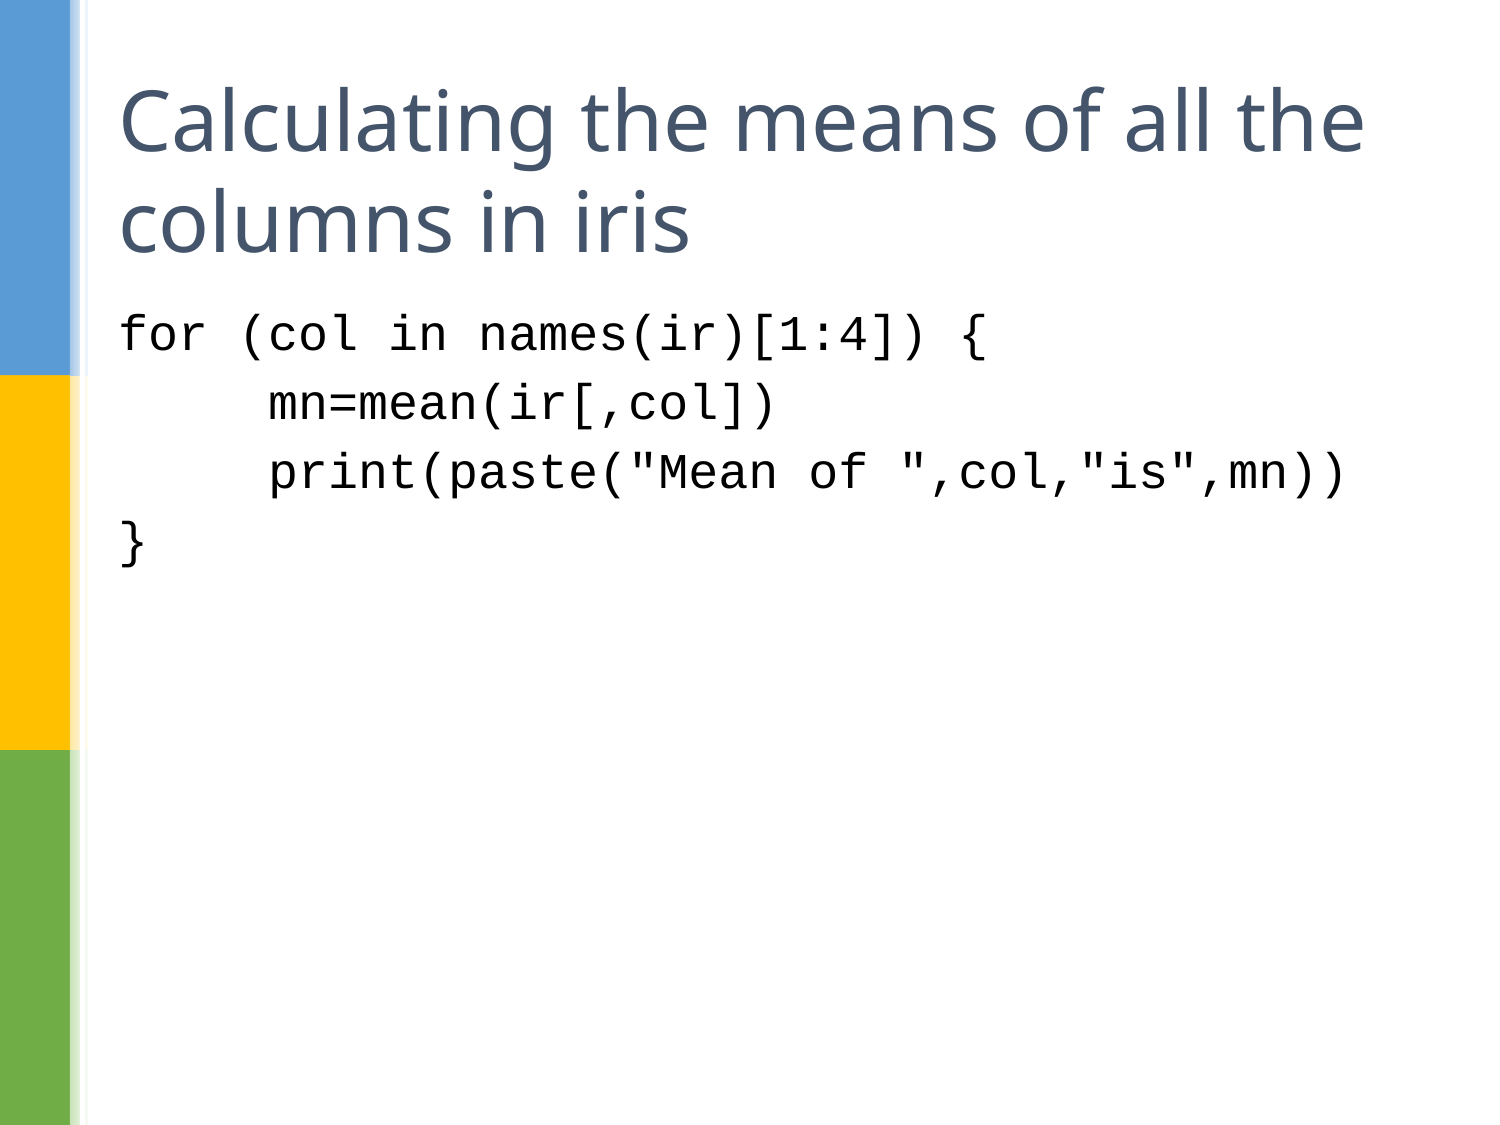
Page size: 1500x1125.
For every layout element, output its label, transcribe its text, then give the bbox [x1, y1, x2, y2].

title Calculating the means of all the columns in iris [103, 59, 1397, 278]
list for (col in names(ir)[1:4]) { mn=mean(ir[,col]) print(paste("Mean of ",col,"is",mn)) } [103, 299, 1397, 1014]
